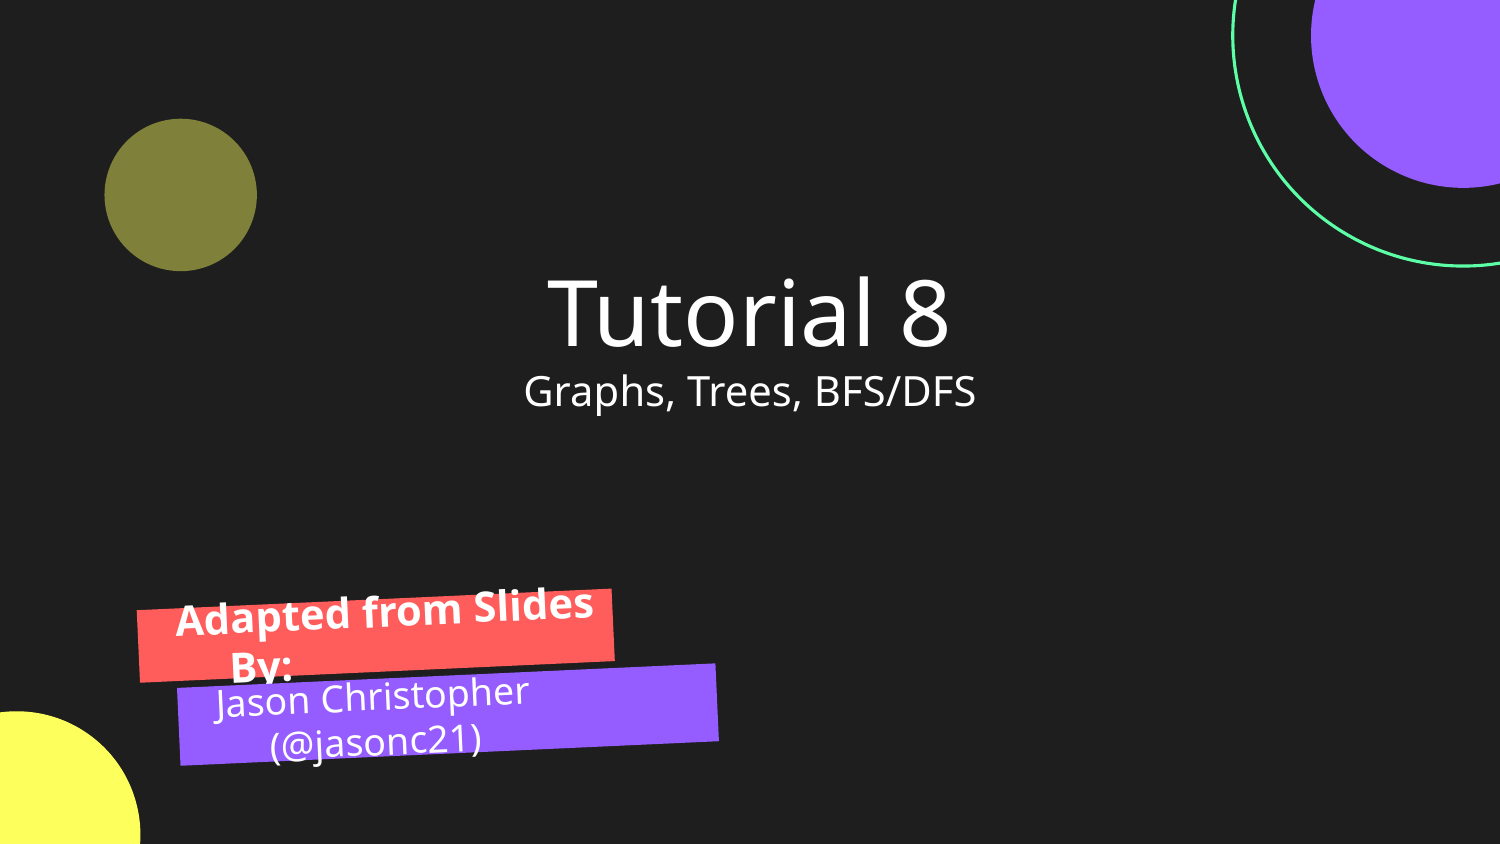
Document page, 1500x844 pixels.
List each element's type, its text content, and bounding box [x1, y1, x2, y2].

subtitle Adapted from Slides By: [136, 588, 615, 683]
text_box [1232, 0, 1500, 267]
text_box [1311, 0, 1500, 188]
title Tutorial 8 Graphs, Trees, BFS/DFS [284, 239, 1216, 491]
text_box [104, 118, 257, 272]
text_box Jason Christopher (@jasonc21) [176, 663, 719, 766]
